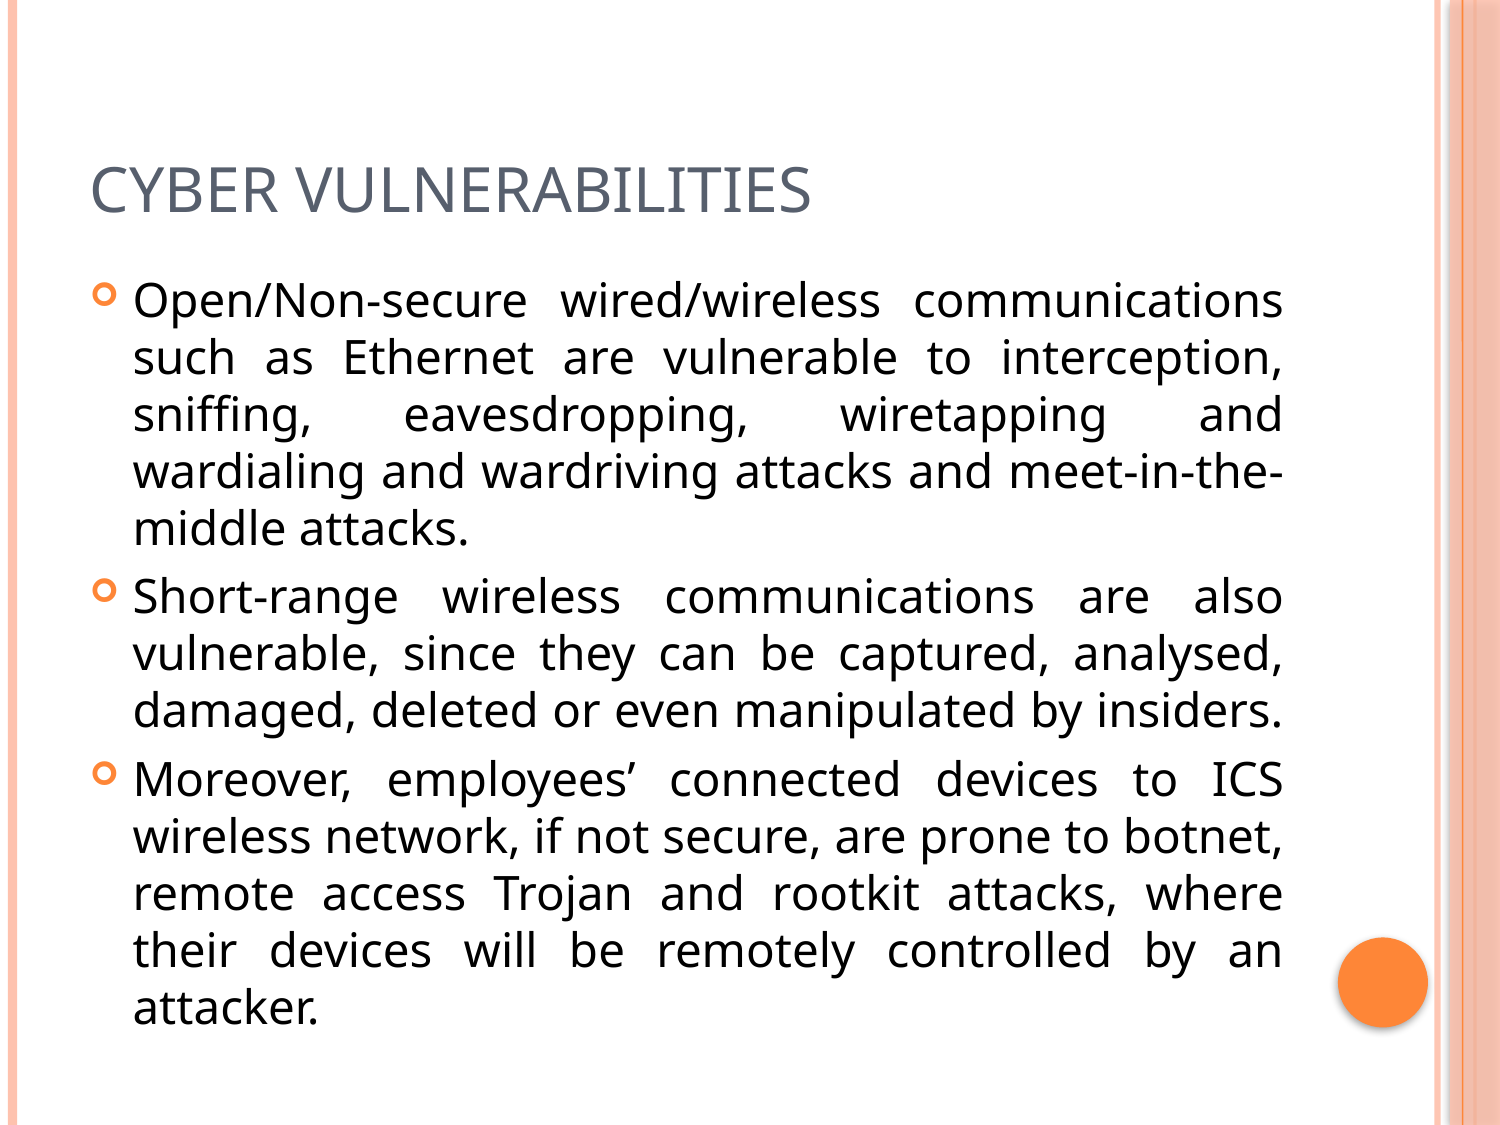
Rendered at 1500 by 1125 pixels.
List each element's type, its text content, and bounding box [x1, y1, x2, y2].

title Cyber vulnerabilities [75, 45, 1300, 233]
list Open/Non-secure wired/wireless communications such as Ethernet are vulnerable to interception, sniffing, eavesdropping, wiretapping and wardialing and wardriving attacks and meet-in-the-middle attacks. Short-range wireless communications are also vulnerable, since they can be captured, analysed, damaged, deleted or even manipulated by insiders. Moreover, employees’ connected devices to ICS wireless network, if not secure, are prone to botnet, remote access Trojan and rootkit attacks, where their devices will be remotely controlled by an attacker. [75, 262, 1300, 1062]
